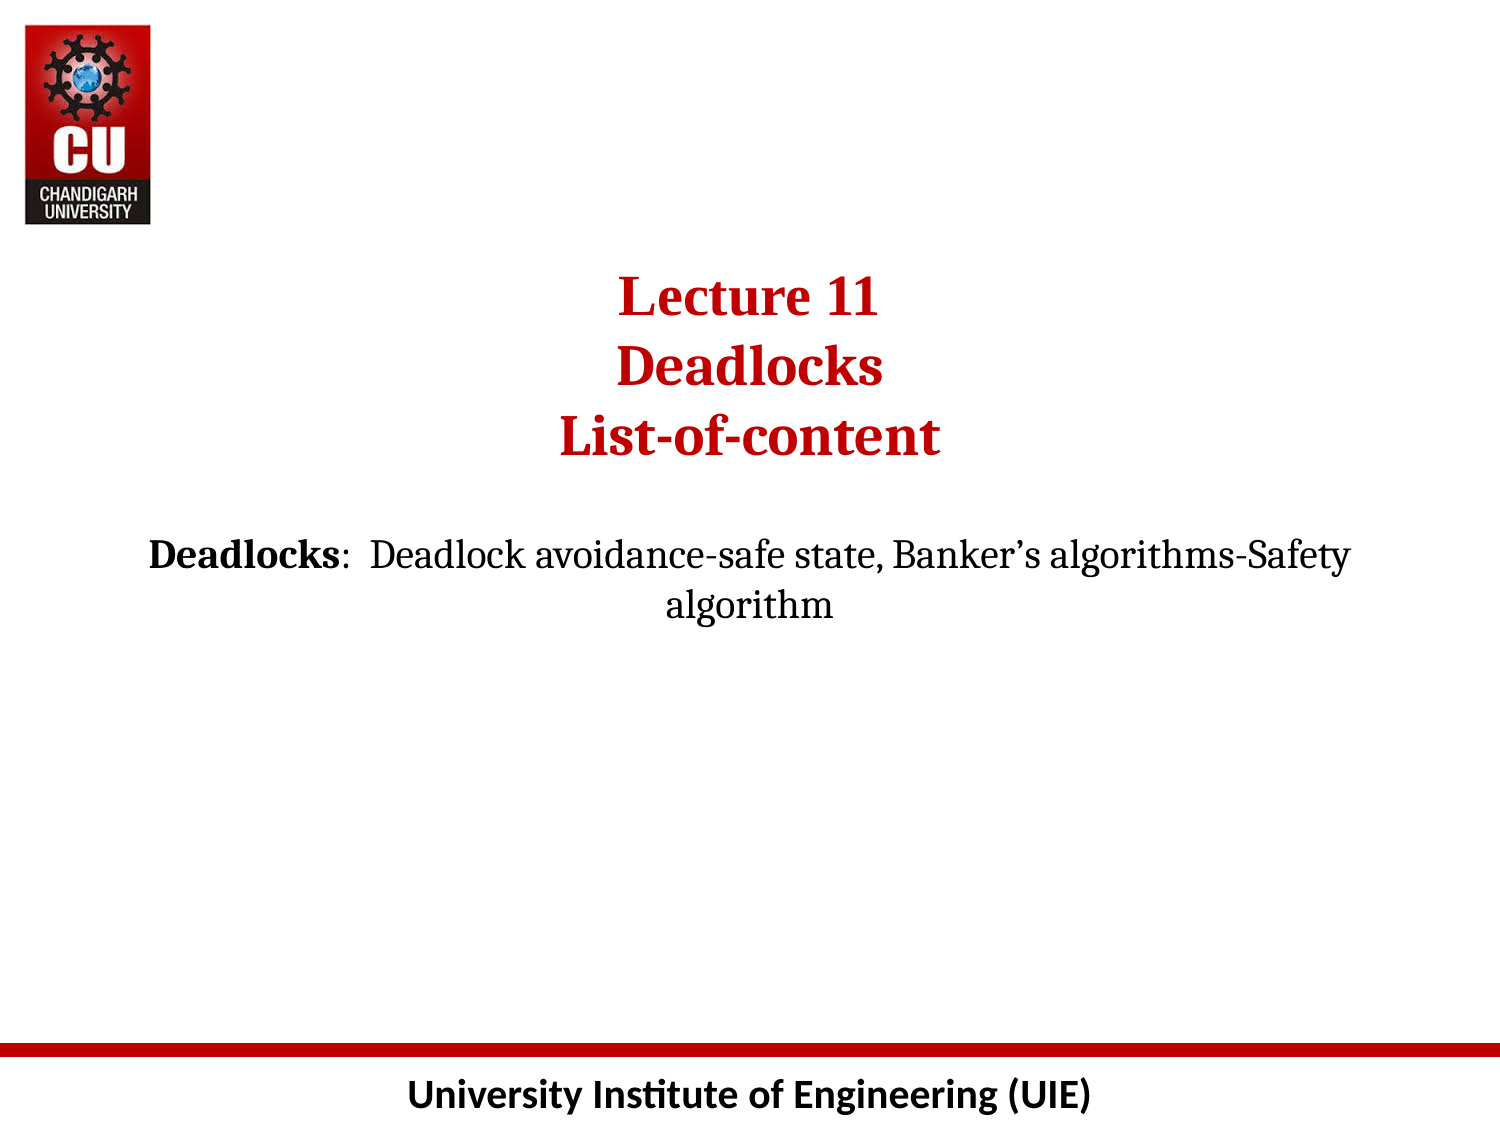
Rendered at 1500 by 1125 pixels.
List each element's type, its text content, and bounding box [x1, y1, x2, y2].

title Lecture 11 Deadlocks List-of-content Deadlocks: Deadlock avoidance-safe state, Banker’s algorithms-Safety algorithm [112, 149, 1388, 950]
picture [24, 24, 151, 225]
